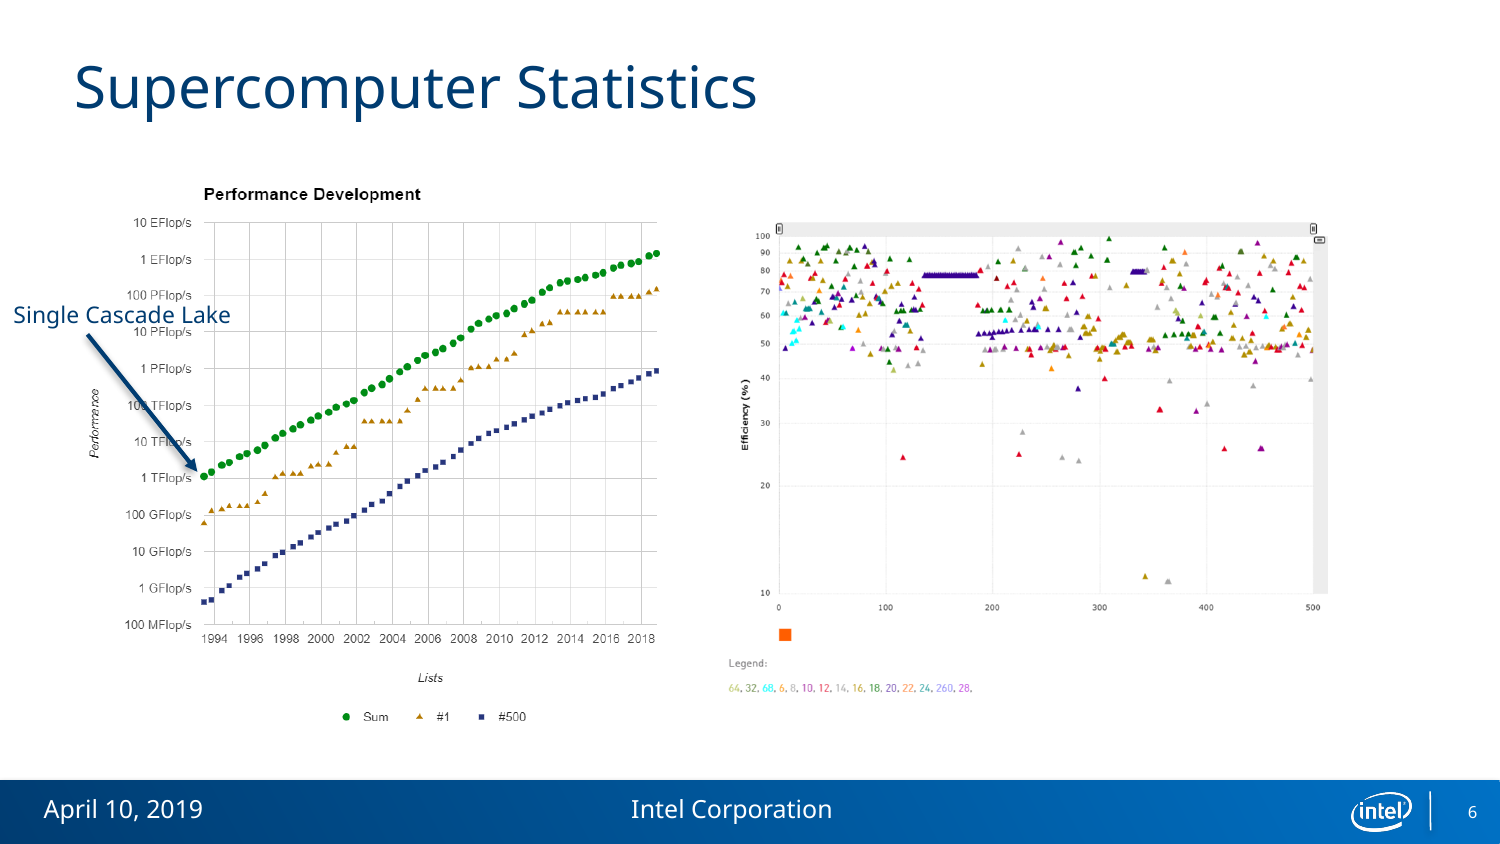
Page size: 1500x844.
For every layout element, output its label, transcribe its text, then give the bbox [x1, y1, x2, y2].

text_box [87, 334, 198, 472]
title Supercomputer Statistics [74, 50, 1425, 194]
picture [727, 221, 1338, 698]
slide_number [28, 786, 367, 832]
footer Intel Corporation [479, 788, 986, 834]
text_box Single Cascade Lake [13, 300, 66, 328]
slide_number 6 [1127, 791, 1478, 837]
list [71, 171, 685, 734]
